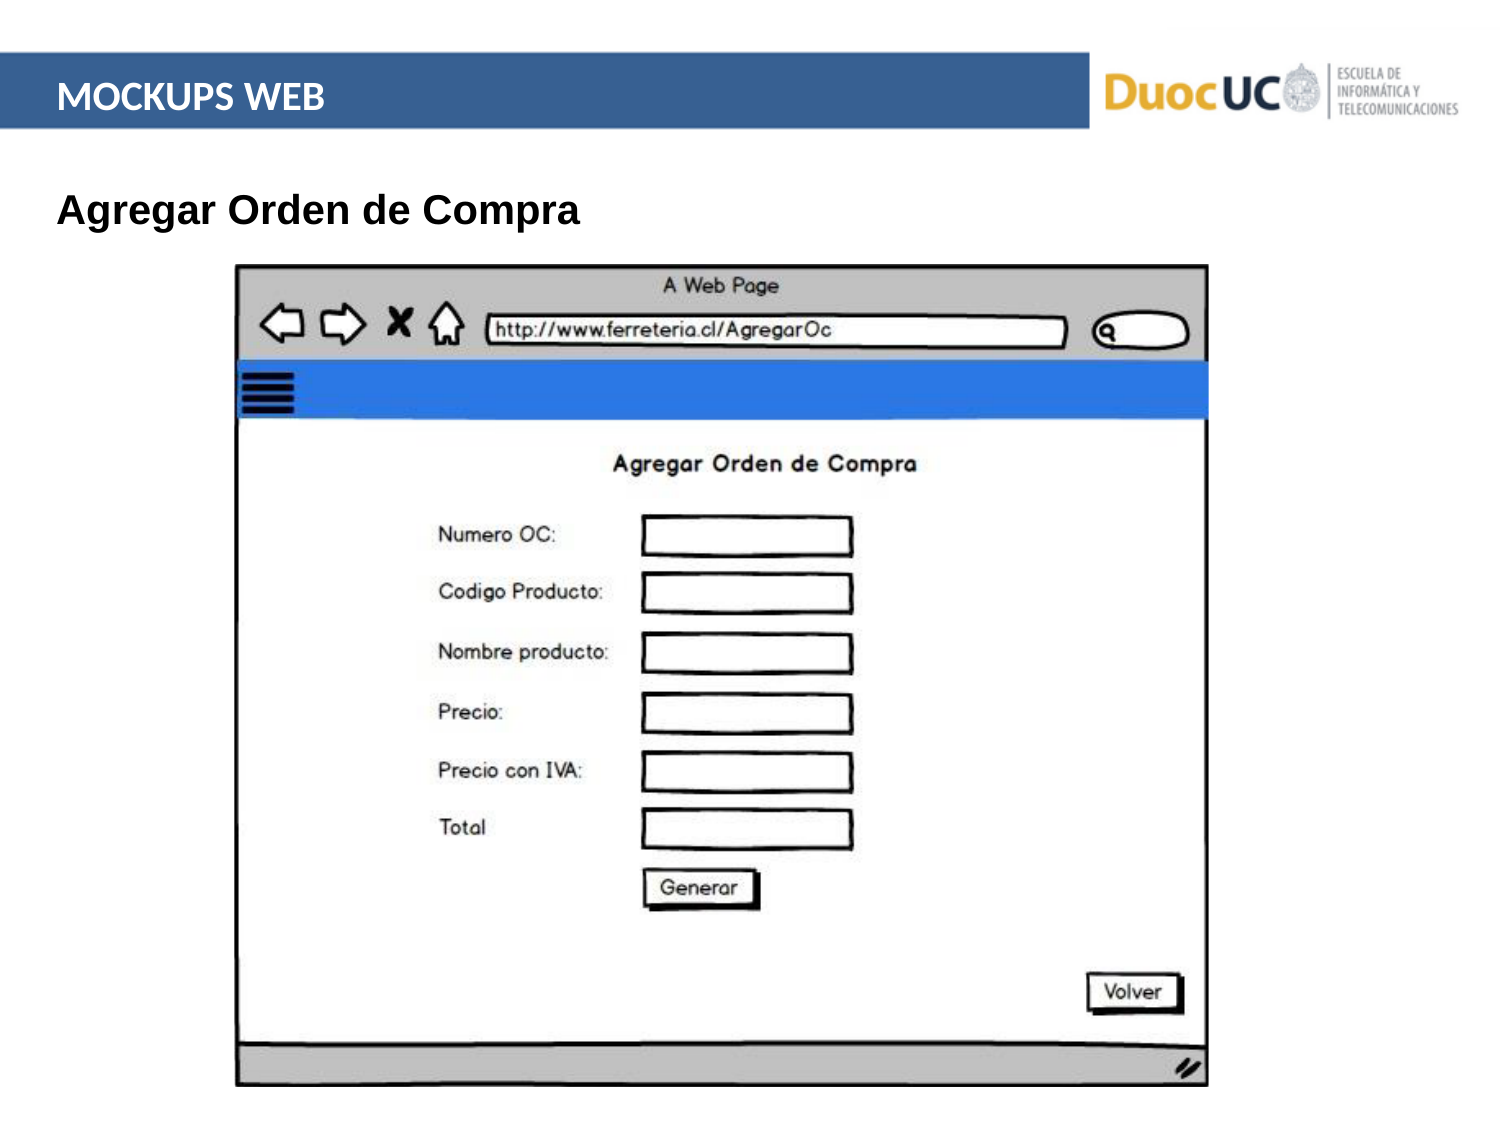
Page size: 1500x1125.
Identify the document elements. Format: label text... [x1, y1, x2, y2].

text_box Agregar Orden de Compra [41, 175, 602, 241]
text_box MOCKUPS WEB [41, 61, 602, 118]
picture [0, 0, 1500, 1125]
